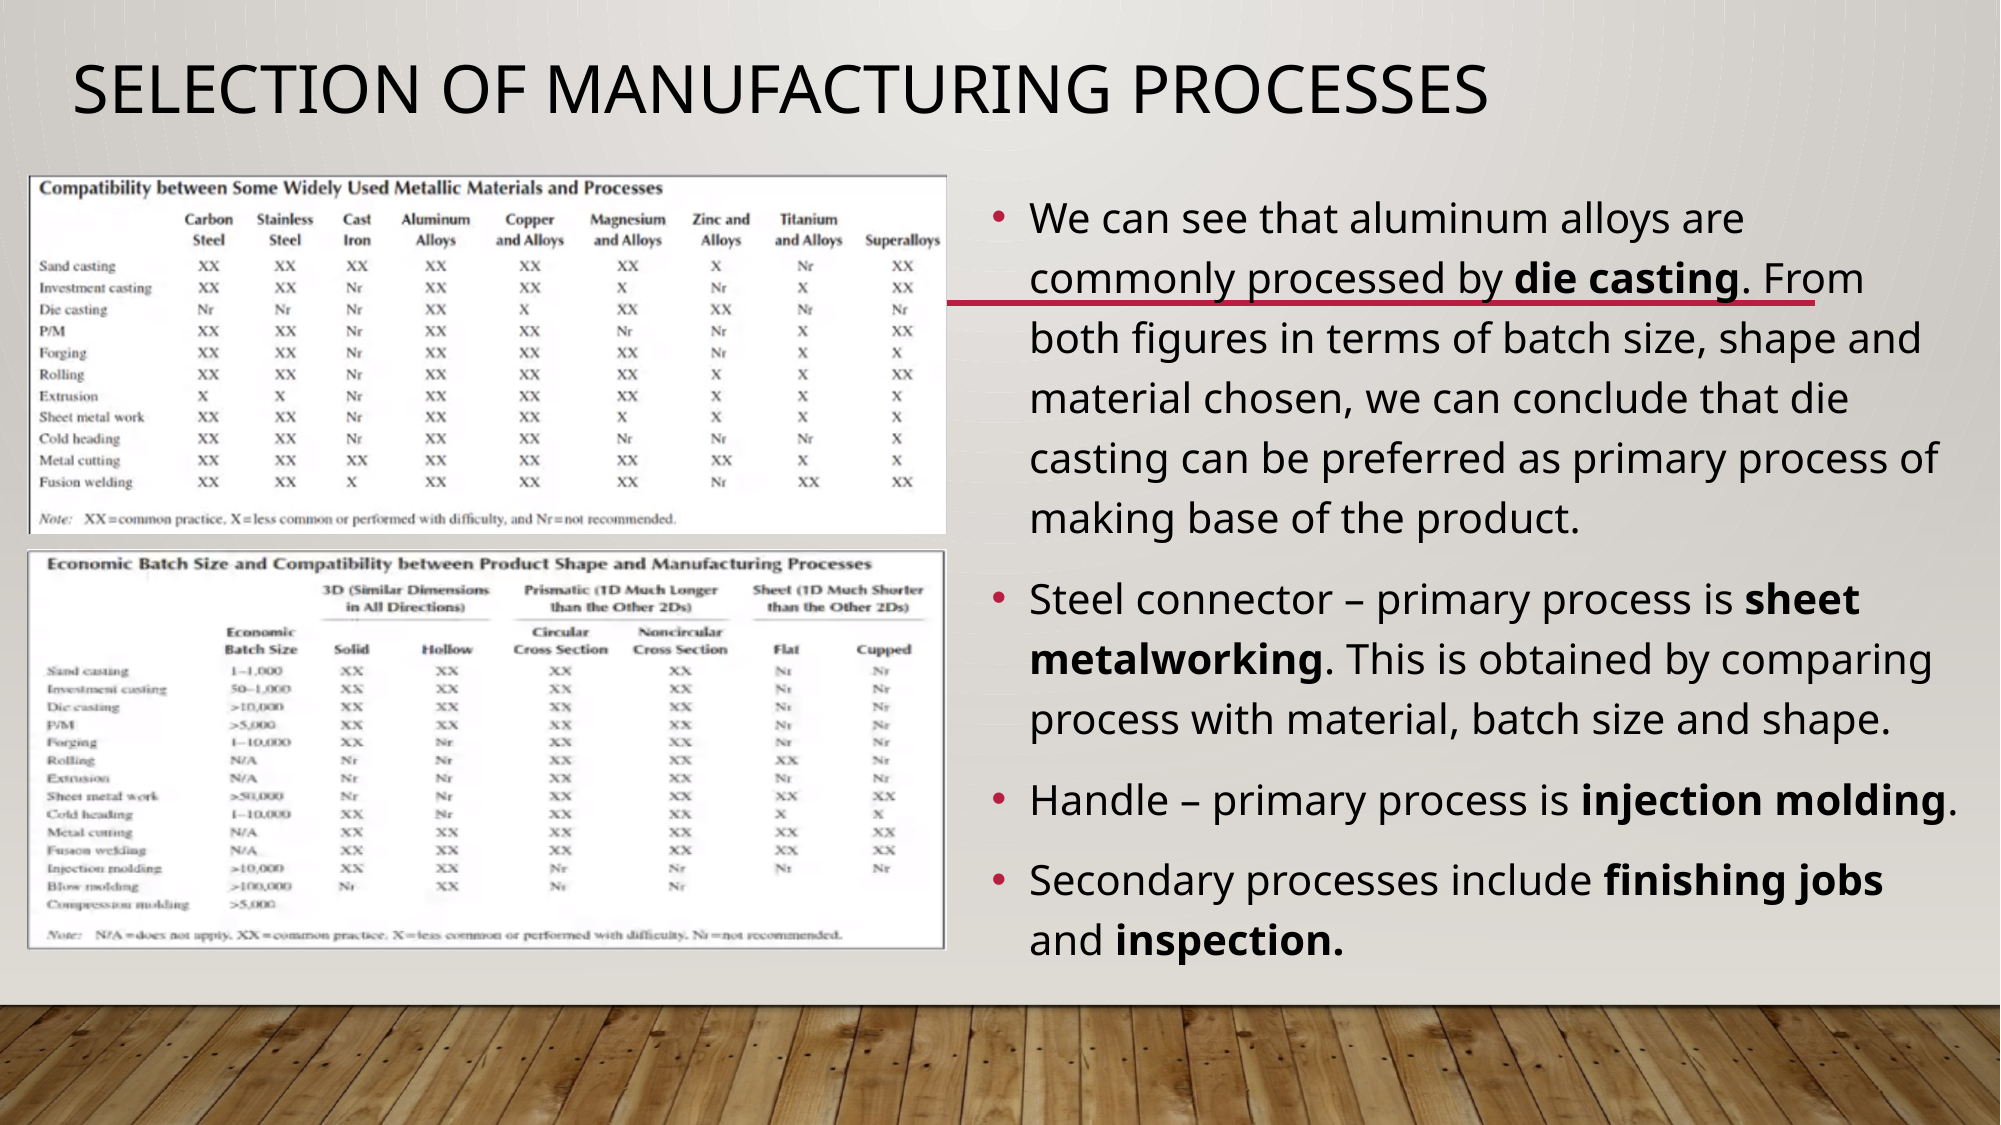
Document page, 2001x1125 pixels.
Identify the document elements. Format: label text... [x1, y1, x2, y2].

picture [0, 1005, 2000, 1125]
list We can see that aluminum alloys are commonly processed by die casting. From both figures in terms of batch size, shape and material chosen, we can conclude that die casting can be preferred as primary process of making base of the product. Steel connector – primary process is sheet metalworking. This is obtained by comparing process with material, batch size and shape. Handle – primary process is injection molding. Secondary processes include finishing jobs and inspection. [976, 174, 1977, 1056]
title Selection of manufacturing processes [57, 48, 1633, 221]
picture [27, 549, 947, 952]
picture [27, 173, 947, 534]
